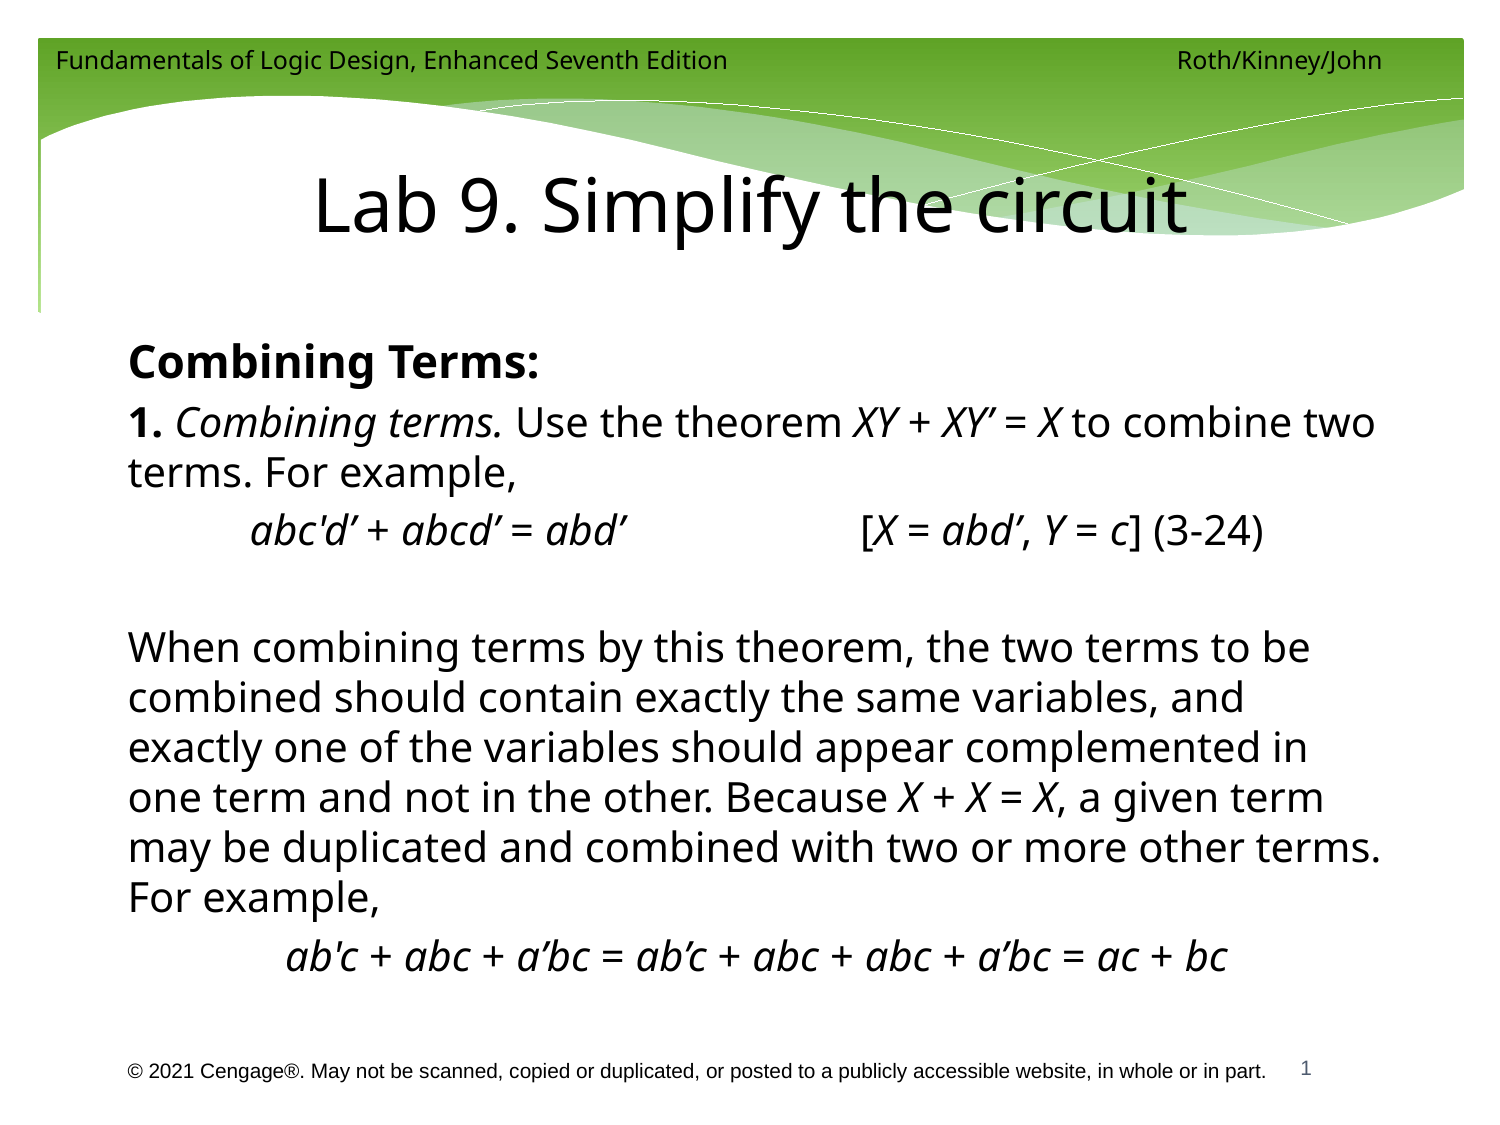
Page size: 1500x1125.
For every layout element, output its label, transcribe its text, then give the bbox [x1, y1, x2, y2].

text_box [137, 396, 1426, 1035]
slide_number 1 [1210, 1036, 1402, 1097]
subtitle Combining Terms: 1. Combining terms. Use the theorem XY + XY’ = X to combine two terms. For example, abc'd’ + abcd’ = abd’ [X = abd’, Y = c] (3-24) When combining terms by this theorem, the two terms to be combined should contain exactly the same variables, and exactly one of the variables should appear complemented in one term and not in the other. Because X + X = X, a given term may be duplicated and combined with two or more other terms. For example, ab'c + abc + a’bc = ab’c + abc + abc + a’bc = ac + bc [112, 324, 1401, 963]
title Lab 9. Simplify the circuit [112, 149, 1389, 313]
